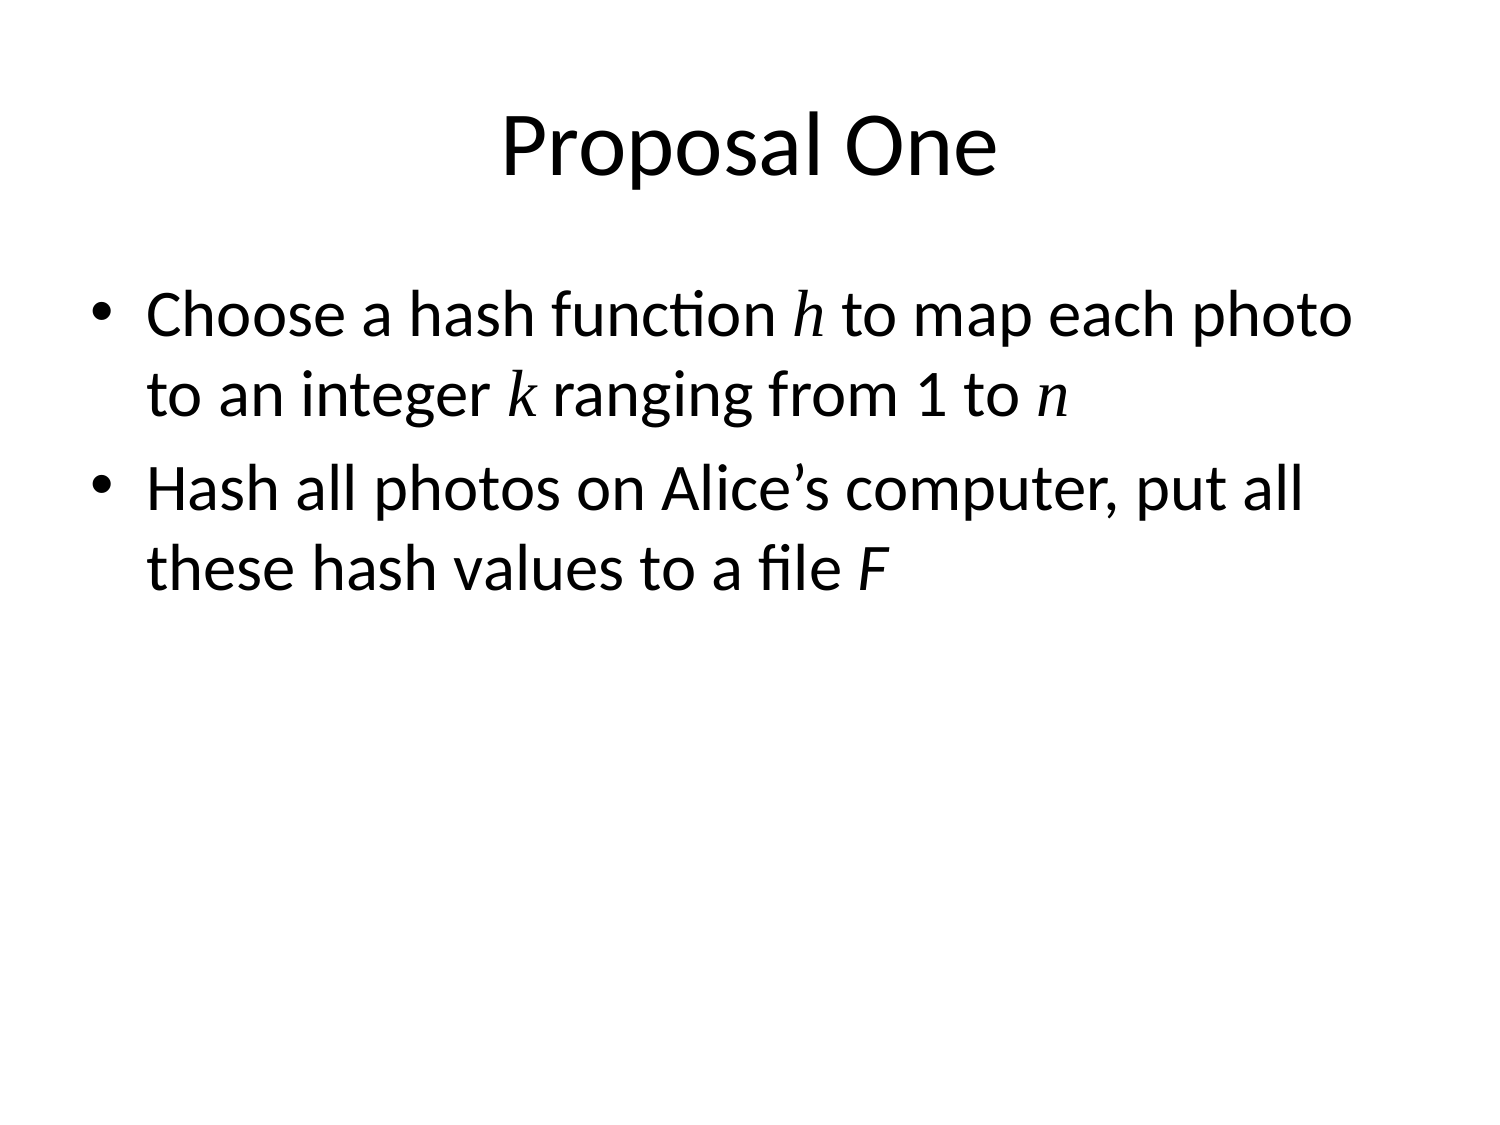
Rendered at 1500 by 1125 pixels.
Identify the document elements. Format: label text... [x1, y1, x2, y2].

title Proposal One [75, 45, 1425, 233]
list Choose a hash function h to map each photo to an integer k ranging from 1 to n Hash all photos on Alice’s computer, put all these hash values to a file F [75, 262, 1425, 1005]
